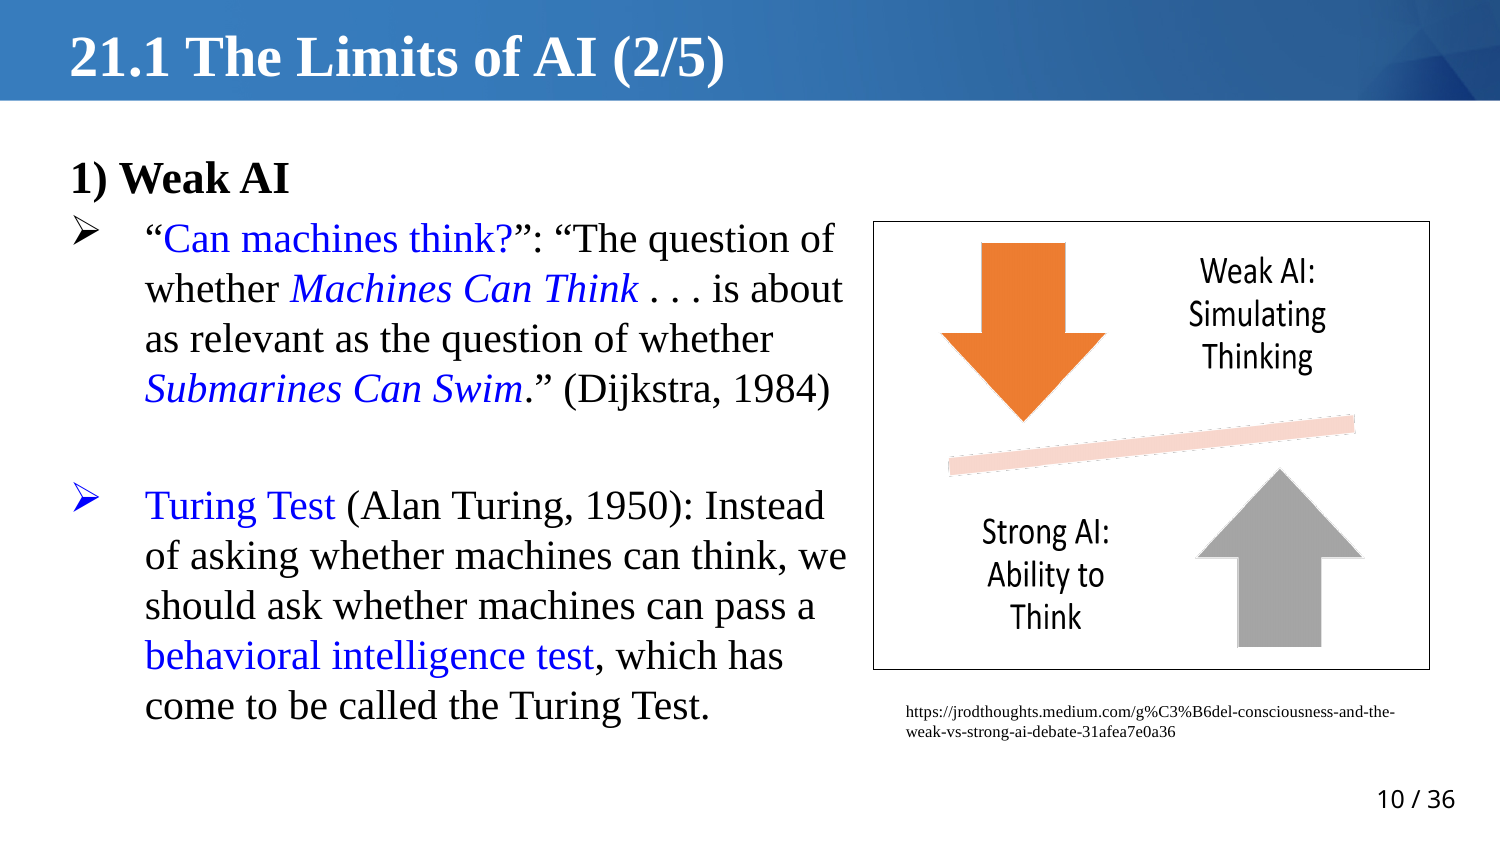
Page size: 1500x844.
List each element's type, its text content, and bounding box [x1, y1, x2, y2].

text_box https://jrodthoughts.medium.com/g%C3%B6del-consciousness-and-the-weak-vs-strong-ai-debate-31afea7e0a36 [891, 693, 1419, 749]
picture [0, 0, 1500, 103]
list 1) Weak AI “Can machines think?”: “The question of whether Machines Can Think . . . is about as relevant as the question of whether Submarines Can Swim.” (Dijkstra, 1984) Turing Test (Alan Turing, 1950): Instead of asking whether machines can think, we should ask whether machines can pass a behavioral intelligence test, which has come to be called the Turing Test. [55, 126, 880, 812]
picture [872, 220, 1430, 671]
title 21.1 The Limits of AI (2/5) [55, 10, 1378, 95]
